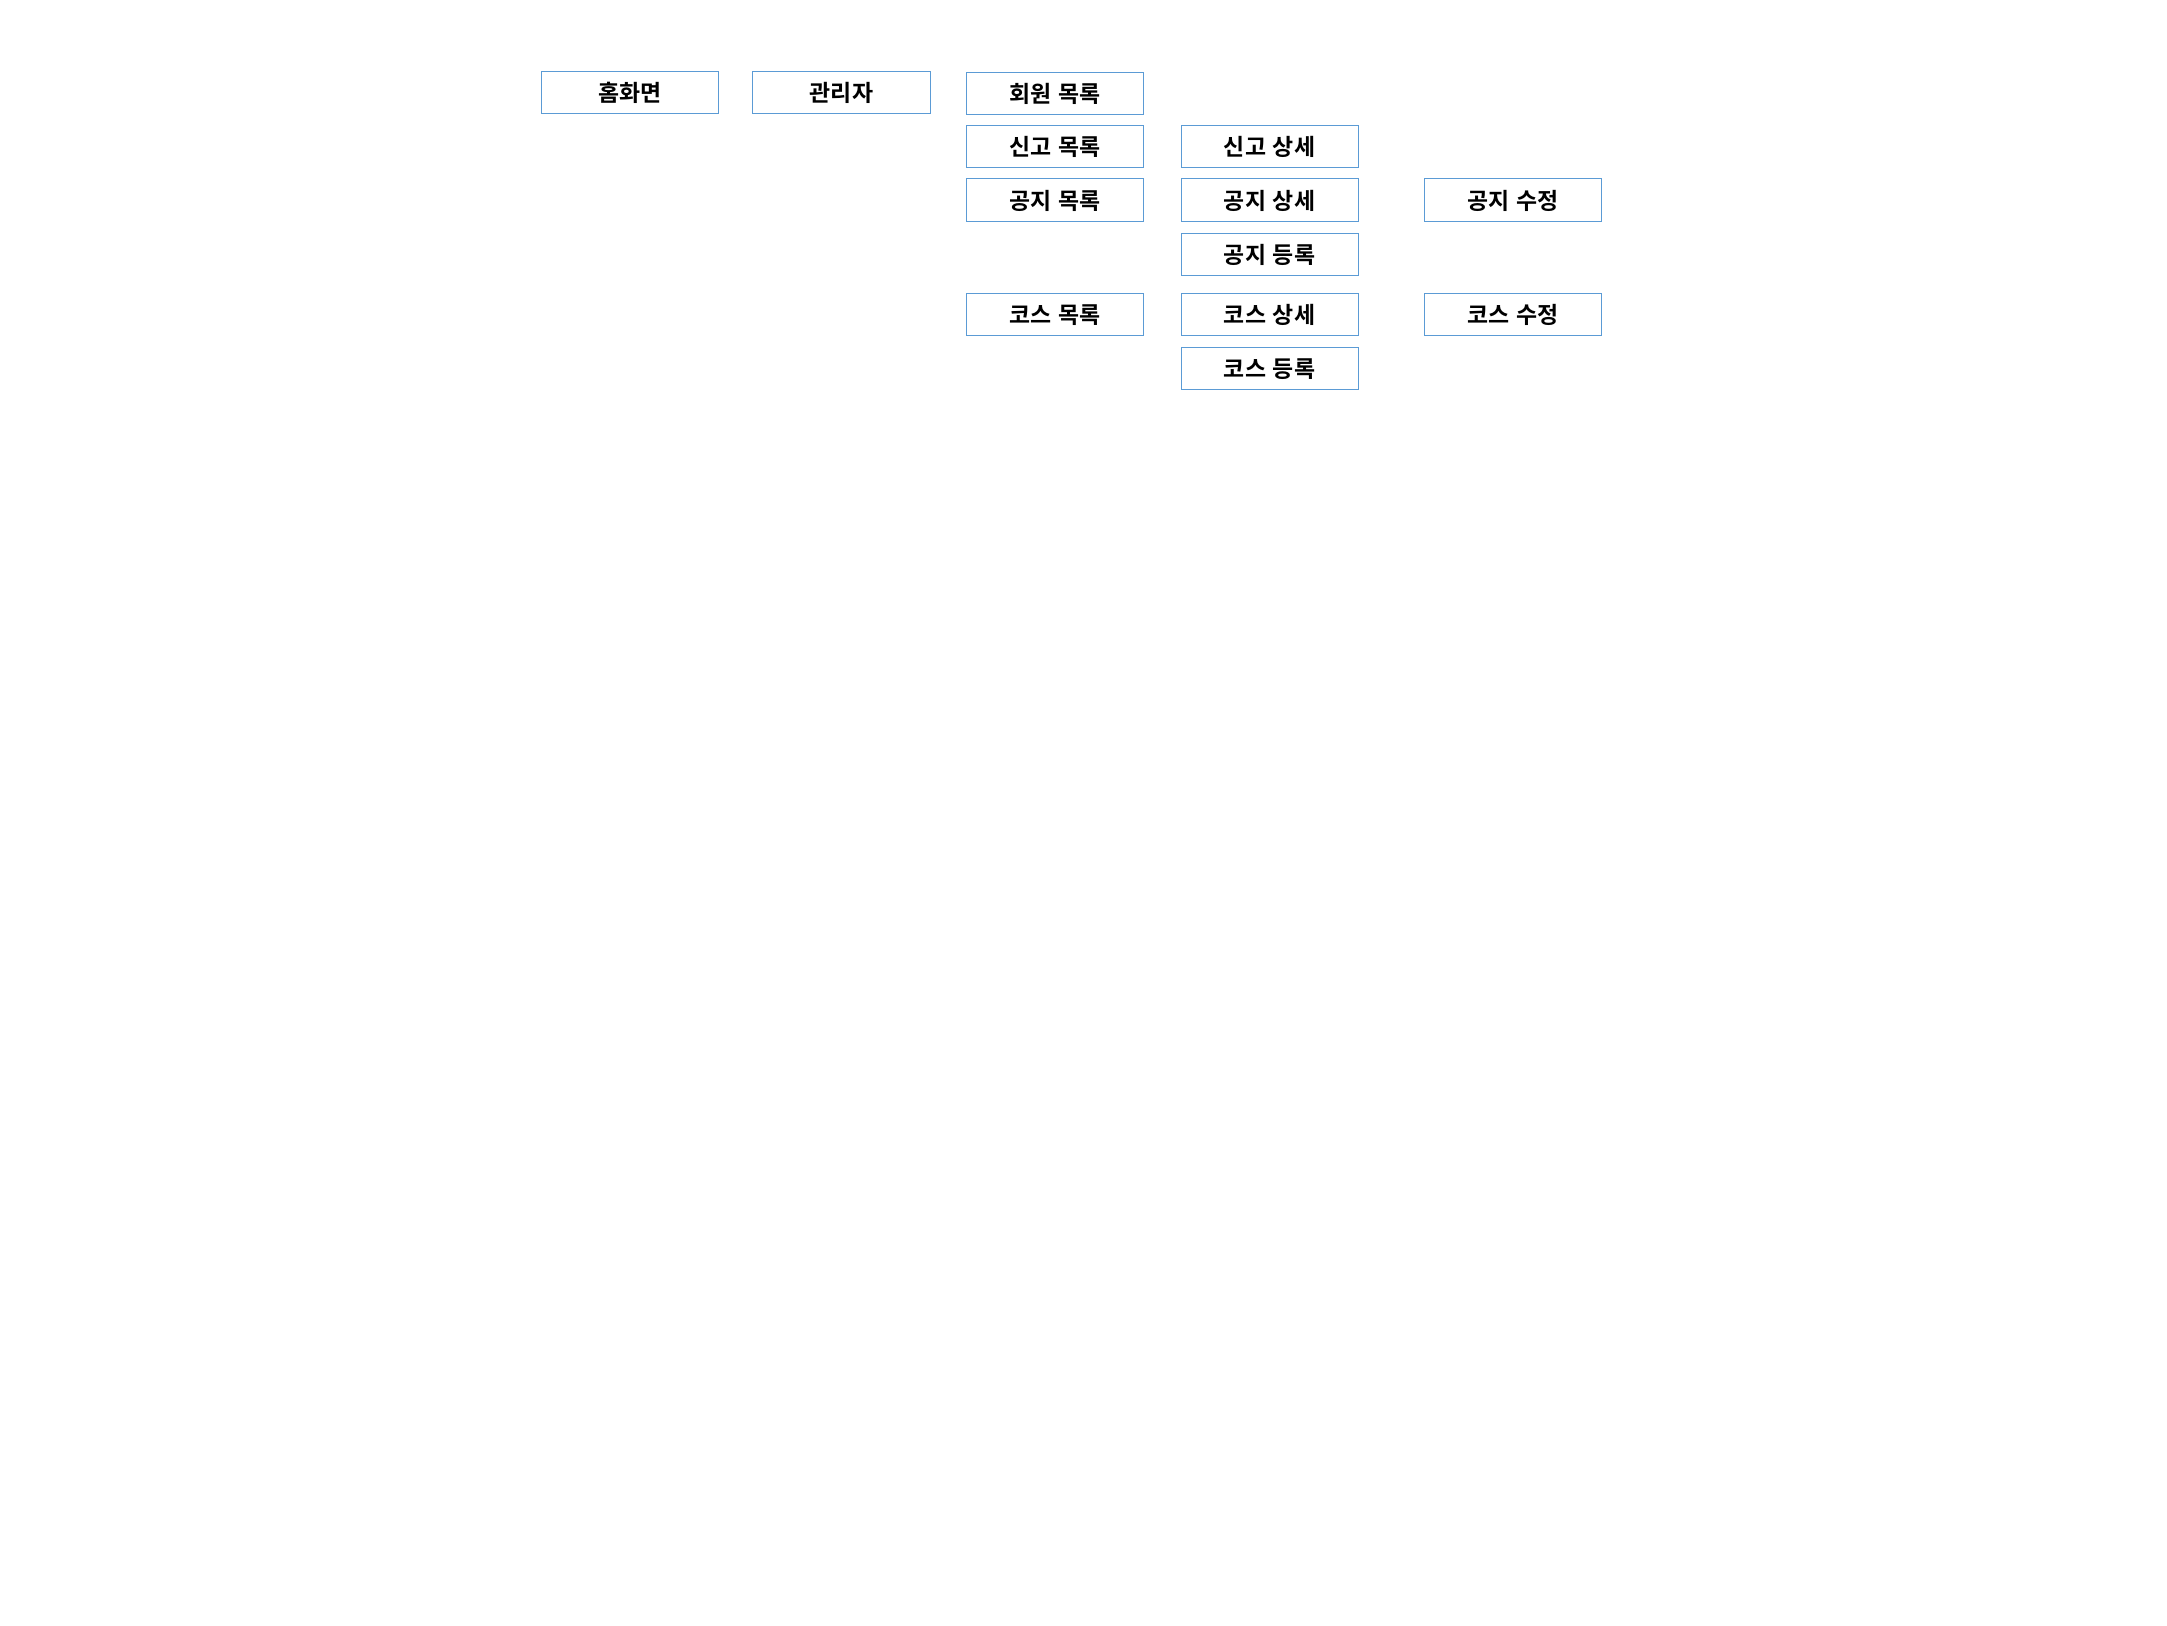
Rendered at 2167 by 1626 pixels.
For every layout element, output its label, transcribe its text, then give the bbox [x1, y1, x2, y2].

text_box 공지 목록 [966, 178, 1144, 222]
text_box 신고 상세 [1181, 125, 1359, 168]
text_box 공지 수정 [1424, 178, 1602, 222]
text_box 공지 상세 [1181, 178, 1359, 222]
text_box 회원 목록 [966, 72, 1144, 115]
text_box 코스 목록 [966, 293, 1144, 336]
text_box 관리자 [752, 71, 931, 114]
text_box 코스 상세 [1181, 293, 1359, 336]
text_box 공지 등록 [1181, 233, 1359, 276]
text_box 코스 수정 [1424, 293, 1602, 336]
text_box 신고 목록 [966, 125, 1144, 168]
text_box 홈화면 [541, 71, 719, 114]
text_box 코스 등록 [1181, 347, 1359, 390]
